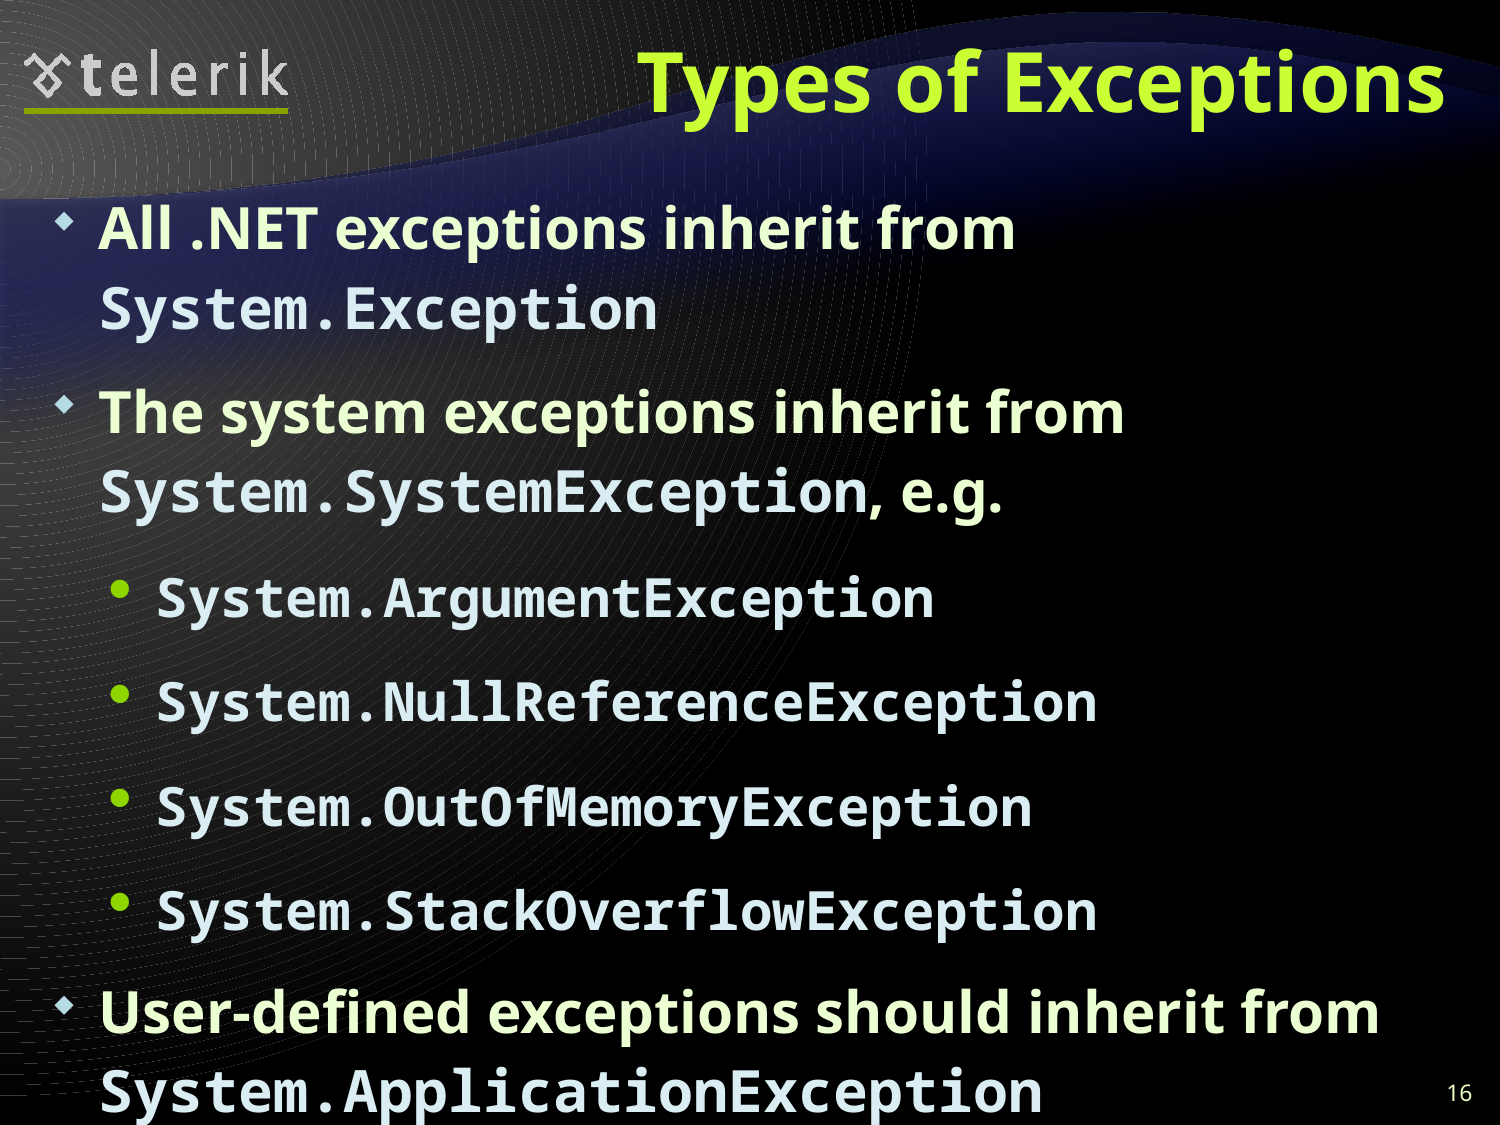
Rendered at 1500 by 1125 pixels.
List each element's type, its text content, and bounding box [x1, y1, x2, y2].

picture [24, 49, 288, 114]
slide_number 16 [1412, 1074, 1488, 1113]
title Types of Exceptions [300, 12, 1463, 163]
list All .NET exceptions inherit from System.Exception The system exceptions inherit from System.SystemException, e.g. System.ArgumentException System.NullReferenceException System.OutOfMemoryException System.StackOverflowException User-defined exceptions should inherit from System.ApplicationException [37, 174, 1463, 1059]
